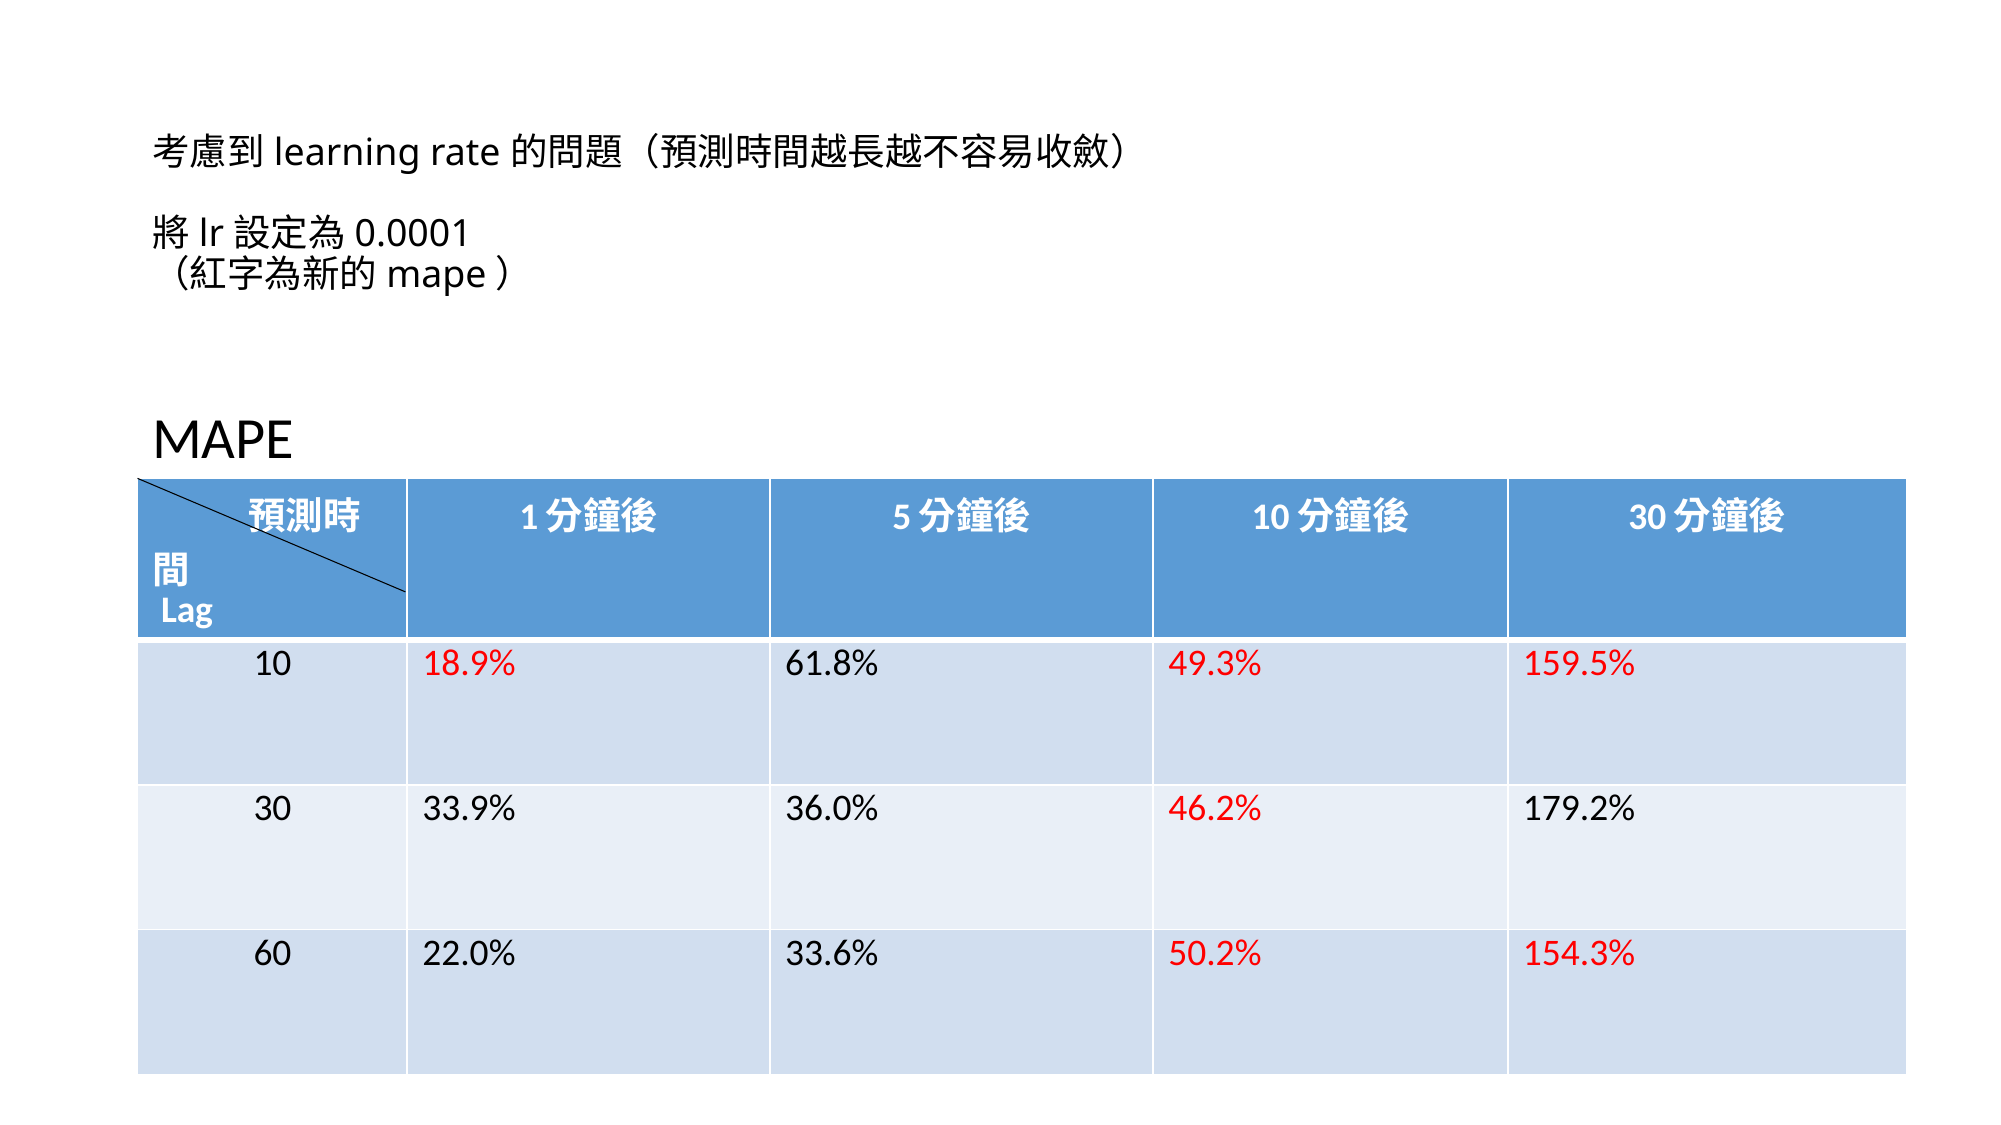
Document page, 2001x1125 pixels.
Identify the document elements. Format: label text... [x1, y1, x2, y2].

table_cell 36.0% [771, 786, 1152, 929]
table_cell 33.9% [408, 786, 769, 929]
table_header 5分鐘後 [771, 479, 1152, 637]
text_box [137, 478, 406, 592]
table_cell 10 [138, 643, 406, 784]
table_cell 50.2% [1154, 930, 1507, 1074]
title 考慮到learning rate的問題（預測時間越長越不容易收斂） 將lr設定為0.0001 （紅字為新的mape） [137, 59, 1863, 369]
table_cell 49.3% [1154, 643, 1507, 784]
table_header 10分鐘後 [1154, 479, 1507, 637]
text_box MAPE [137, 392, 661, 478]
table_cell 179.2% [1509, 786, 1906, 929]
table_header 1分鐘後 [408, 479, 769, 637]
table_cell 18.9% [408, 643, 769, 784]
table_cell 61.8% [771, 643, 1152, 784]
table_cell 60 [138, 930, 406, 1074]
table_cell 30 [138, 786, 406, 929]
table_header 預測時間 Lag [138, 592, 406, 637]
table_cell 33.6% [771, 930, 1152, 1074]
table_cell 22.0% [408, 930, 769, 1074]
table_cell 154.3% [1509, 930, 1906, 1074]
table_cell 159.5% [1509, 643, 1906, 784]
table_header 30分鐘後 [1509, 479, 1906, 637]
table_cell 46.2% [1154, 786, 1507, 929]
